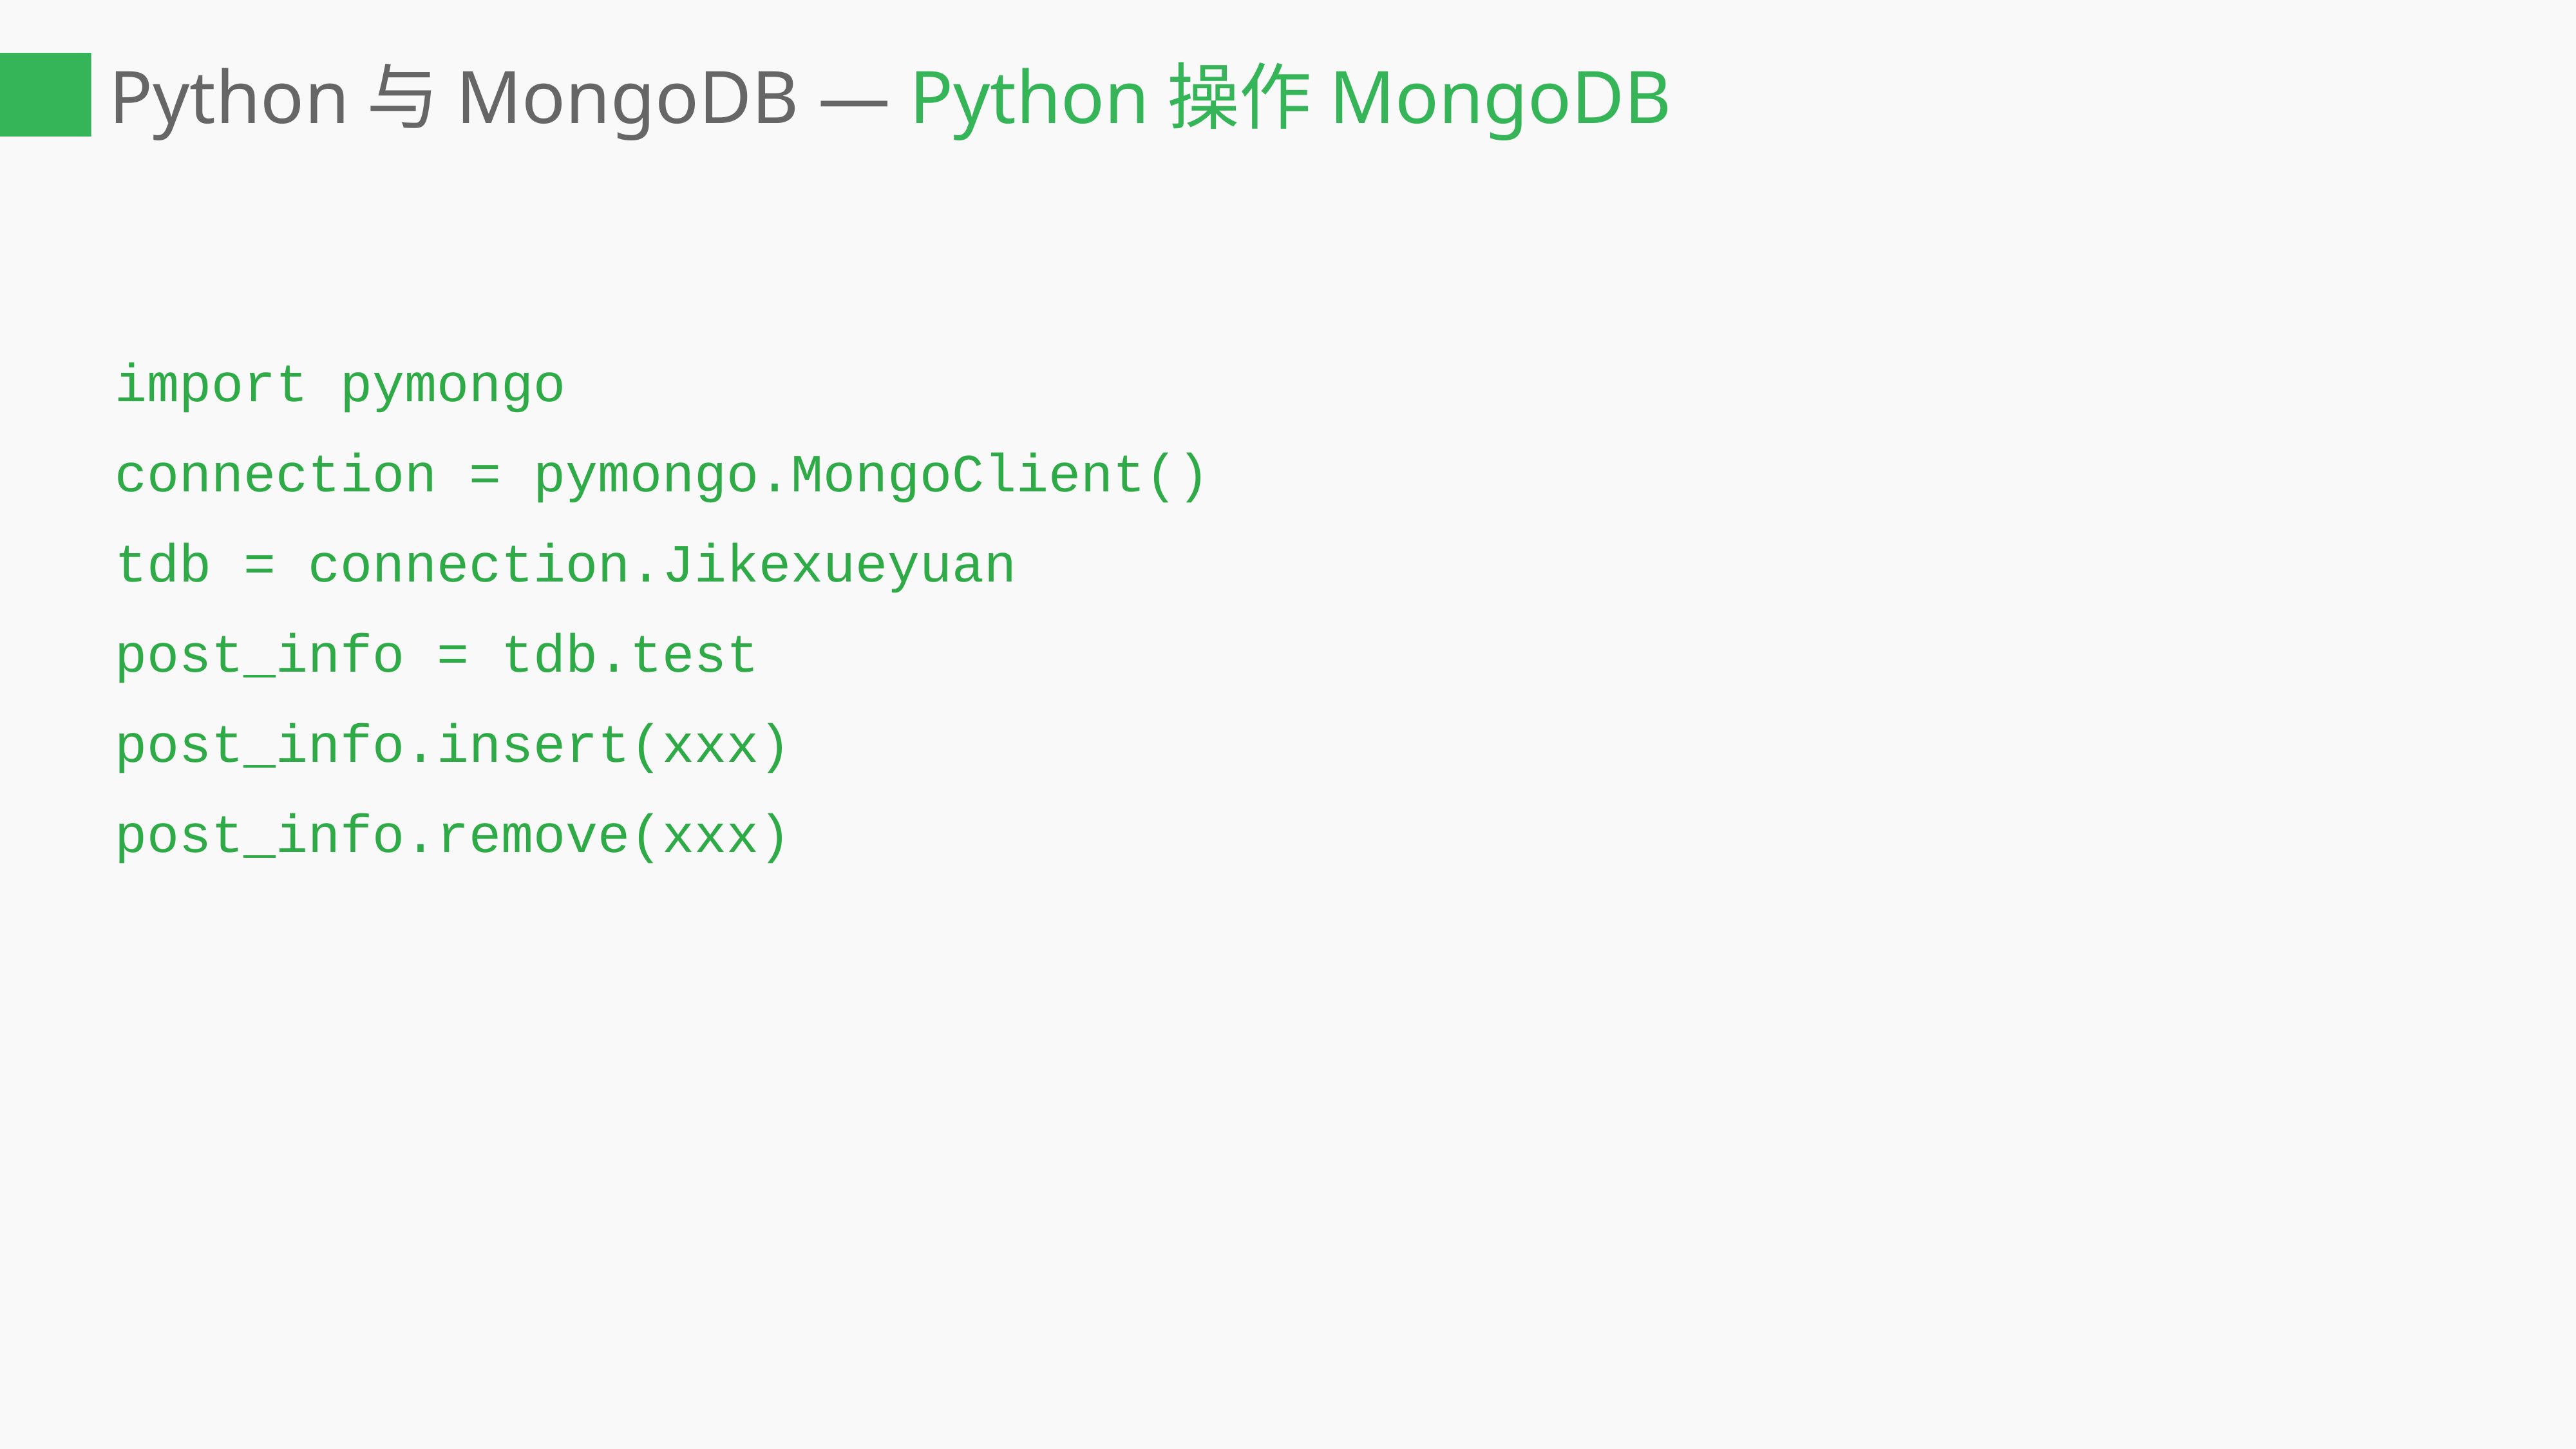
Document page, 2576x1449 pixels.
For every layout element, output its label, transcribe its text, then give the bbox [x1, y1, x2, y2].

picture [0, 53, 91, 137]
title Python与MongoDB — Python操作MongoDB [108, 44, 2540, 144]
subtitle import pymongo connection = pymongo.MongoClient() tdb = connection.Jikexueyuan post_info = tdb.test post_info.insert(xxx) post_info.remove(xxx) [115, 322, 2461, 1392]
